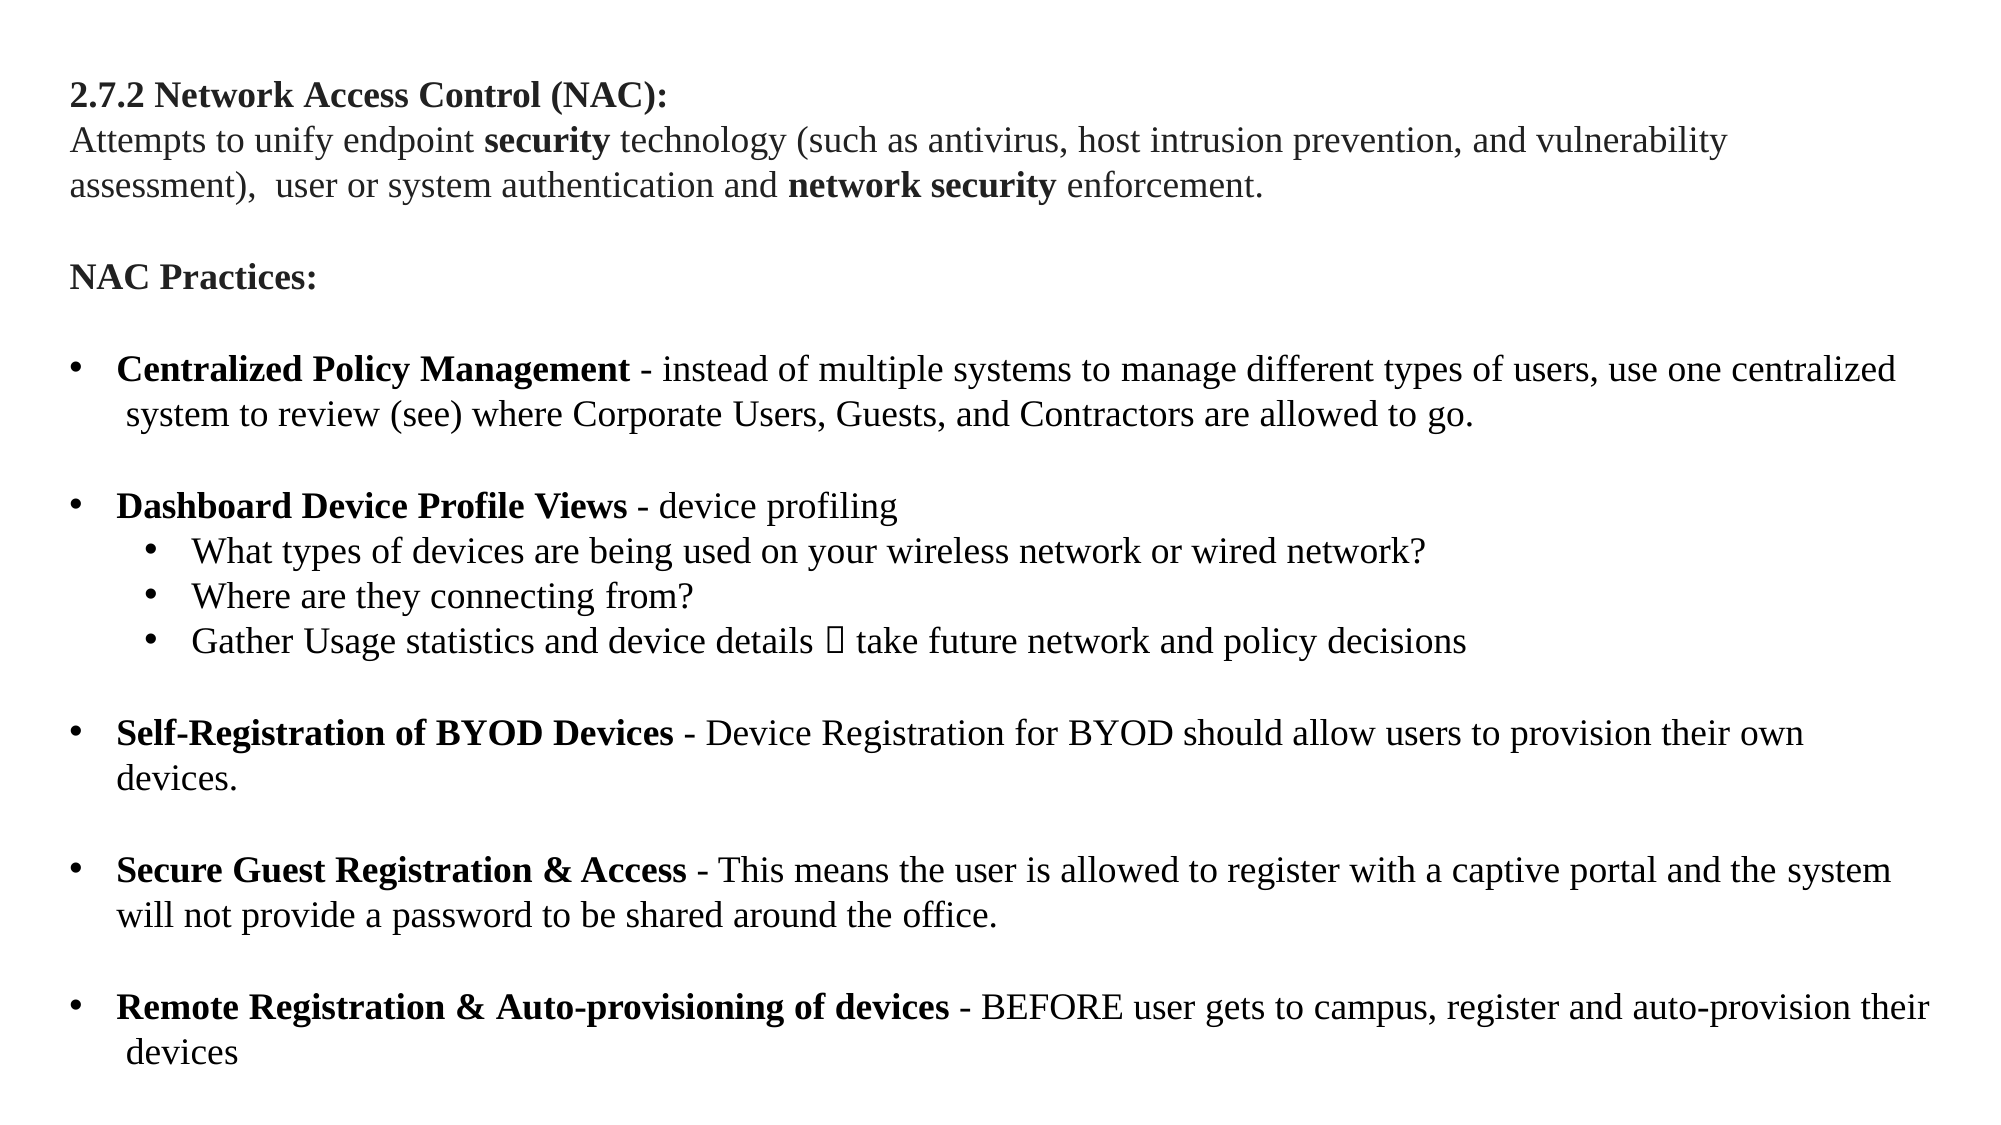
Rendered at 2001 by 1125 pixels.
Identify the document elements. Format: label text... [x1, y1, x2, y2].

text_box 2.7.2 Network Access Control (NAC): Attempts to unify endpoint security technology (such as antivirus, host intrusion prevention, and vulnerability assessment), user or system authentication and network security enforcement. NAC Practices: Centralized Policy Management - instead of multiple systems to manage different types of users, use one centralized system to review (see) where Corporate Users, Guests, and Contractors are allowed to go. Dashboard Device Profile Views - device profiling What types of devices are being used on your wireless network or wired network? Where are they connecting from? Gather Usage statistics and device details  take future network and policy decisions Self-Registration of BYOD Devices - Device Registration for BYOD should allow users to provision their own devices. Secure Guest Registration & Access - This means the user is allowed to register with a captive portal and the system will not provide a password to be shared around the office. Remote Registration & Auto-provisioning of devices - BEFORE user gets to campus, register and auto-provision their devices [67, 68, 1939, 1073]
